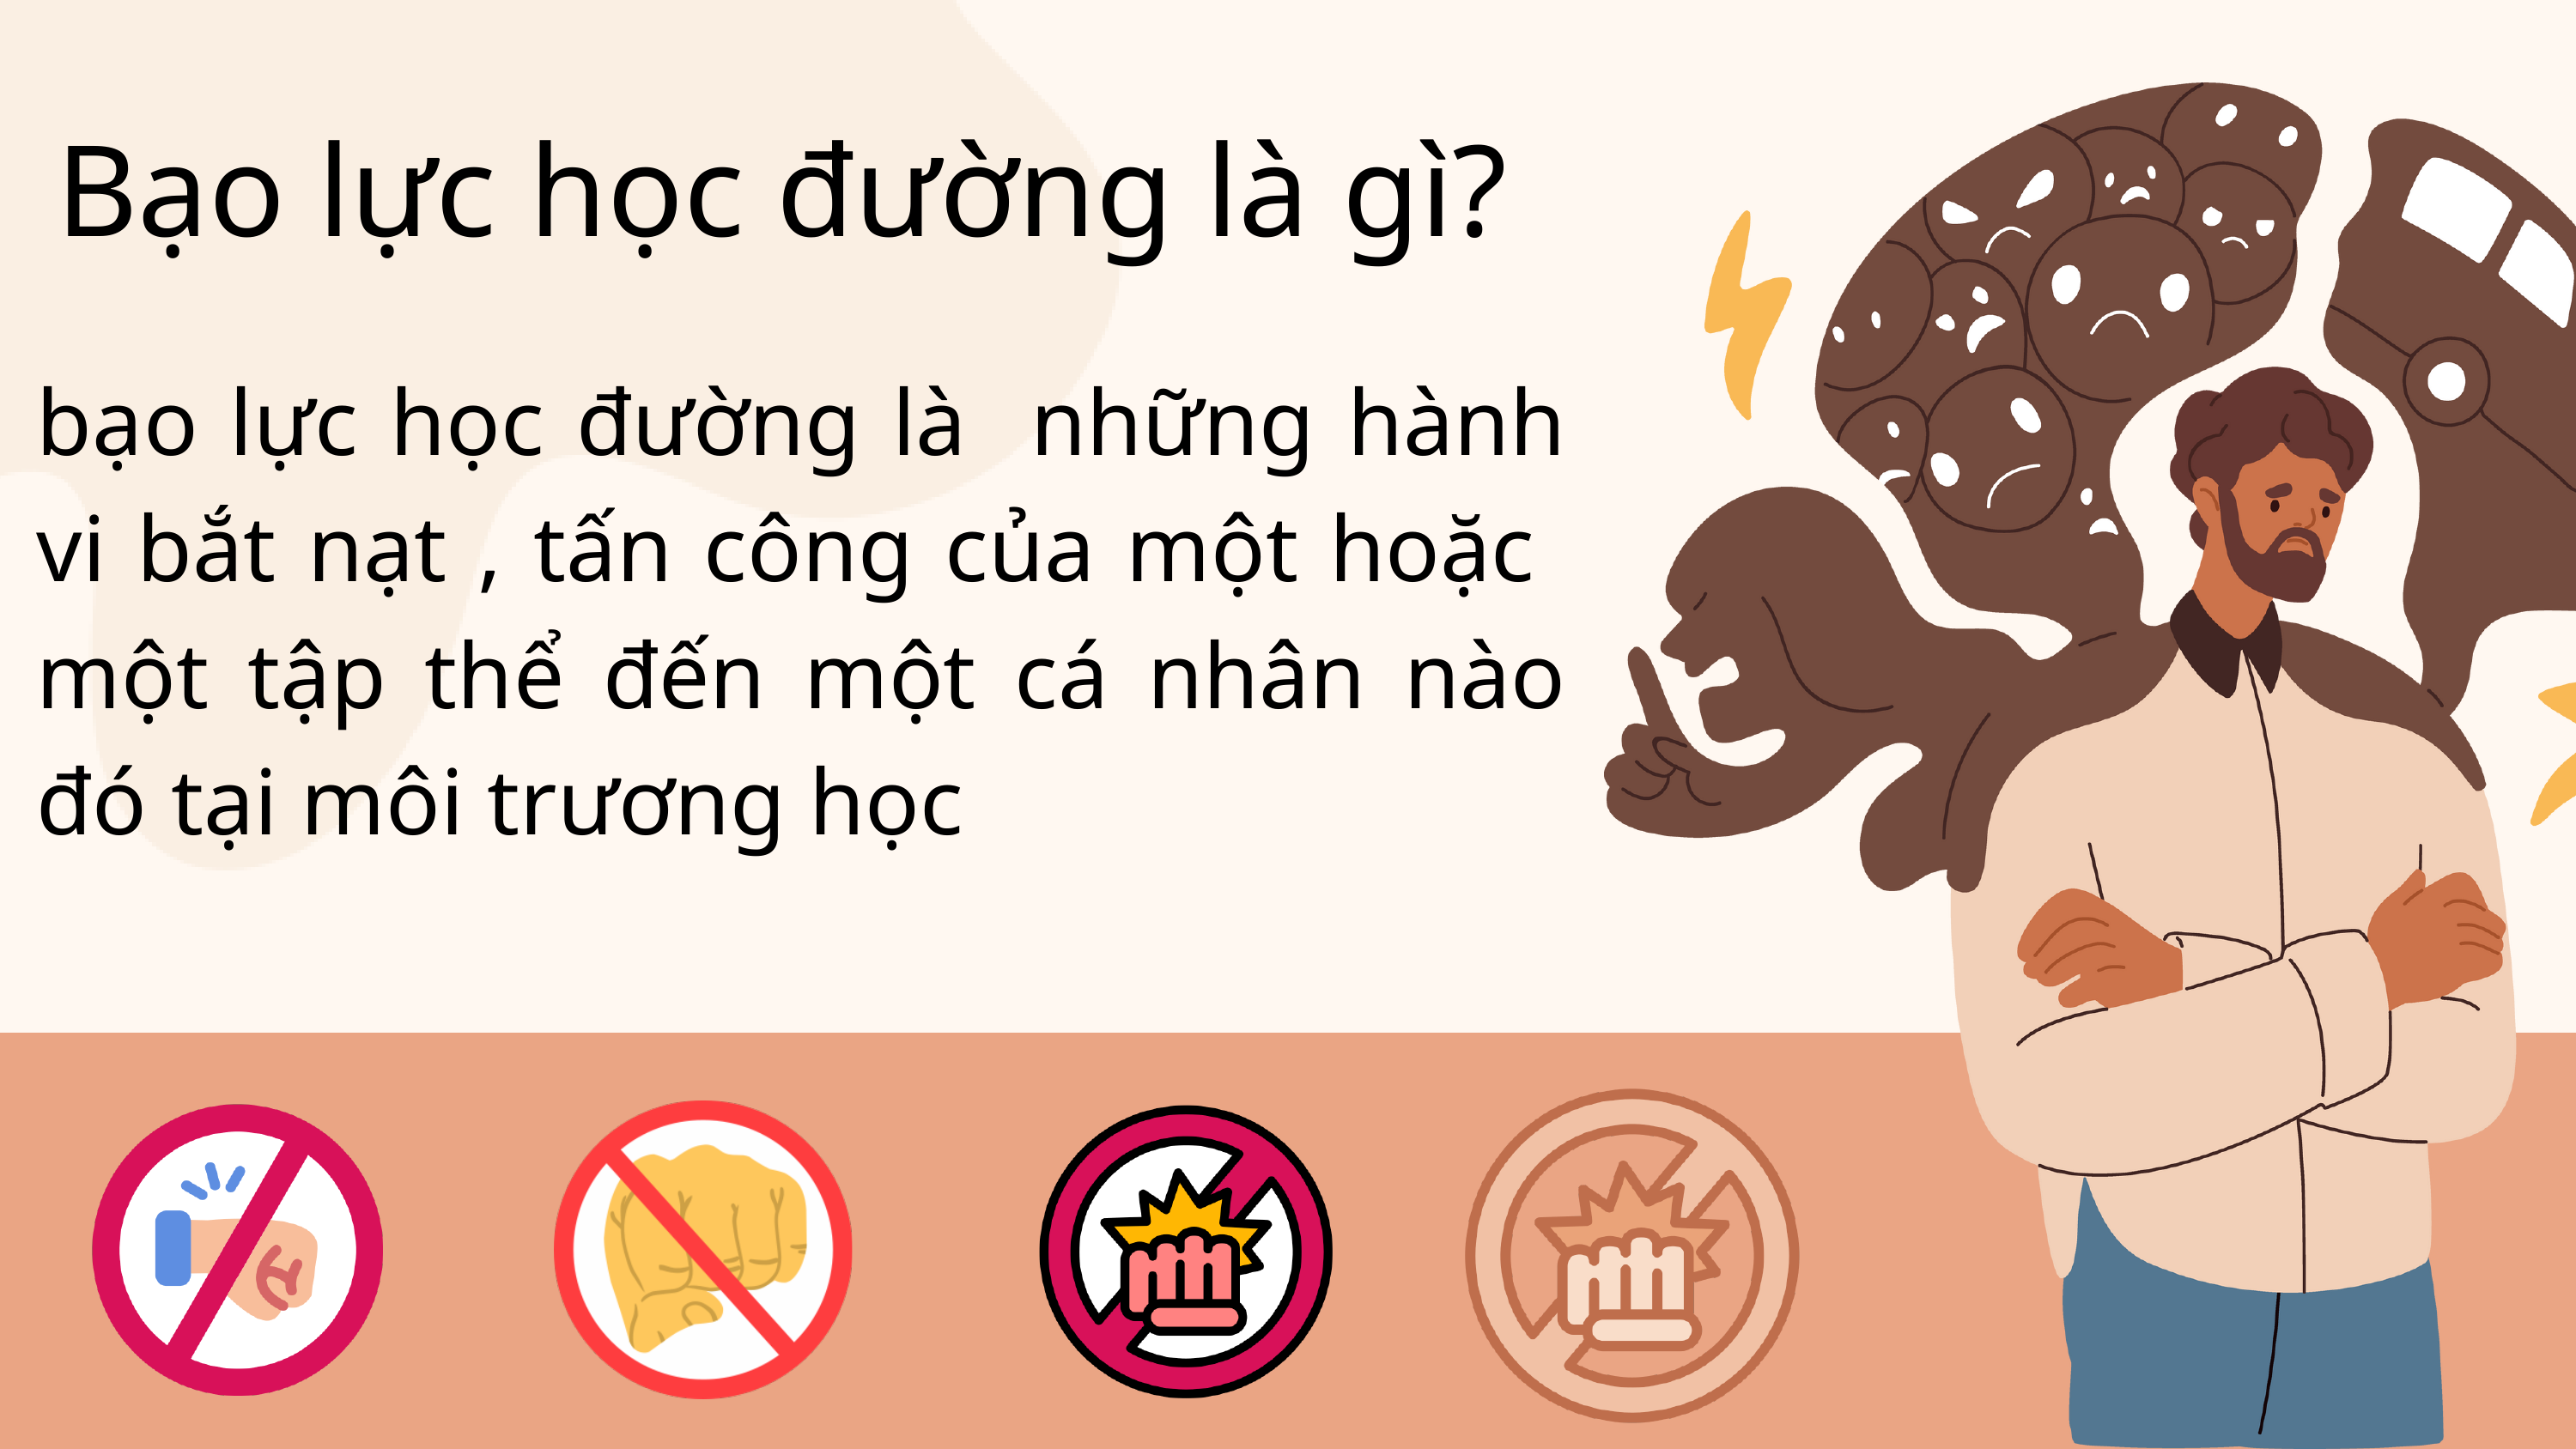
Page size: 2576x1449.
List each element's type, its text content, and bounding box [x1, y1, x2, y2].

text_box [0, 1032, 2576, 1449]
text_box [0, 0, 1133, 878]
text_box bạo lực học đường là những hành vi bắt nạt , tấn công của một hoặc một tập thể đến một cá nhân nào đó tại môi trương học [36, 346, 1568, 853]
text_box Bạo lực học đường là gì? [56, 84, 1588, 262]
text_box [1604, 82, 2576, 1031]
